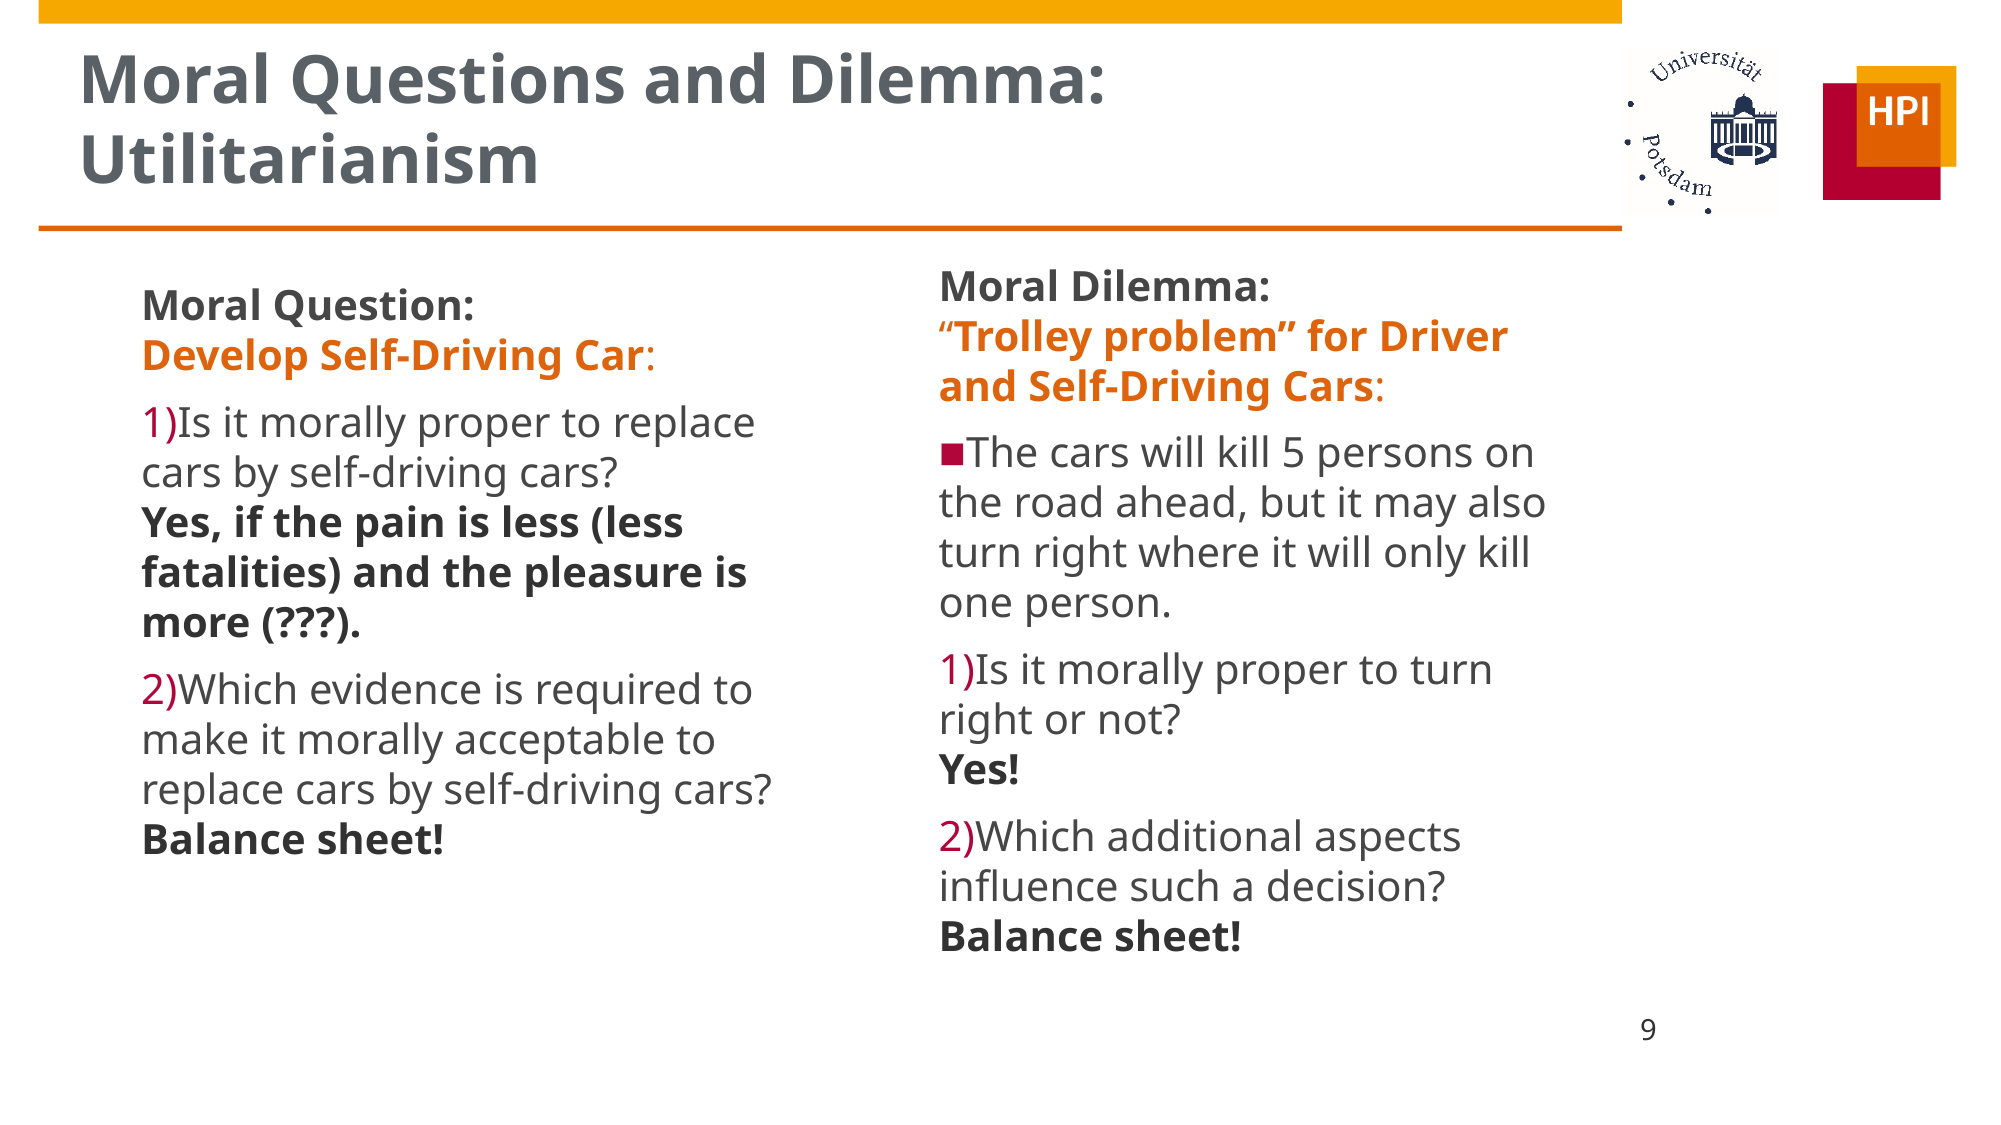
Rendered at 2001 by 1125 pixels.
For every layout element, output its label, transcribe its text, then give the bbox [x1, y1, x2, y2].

title Moral Questions and Dilemma: Utilitarianism [78, 23, 1583, 227]
list Moral Dilemma: “Trolley problem” for Driver and Self-Driving Cars: The cars will kill 5 persons on the road ahead, but it may also turn right where it will only kill one person. Is it morally proper to turn right or not? Yes! Which additional aspects influence such a decision? Balance sheet! [938, 247, 1597, 1051]
picture [1823, 66, 1957, 200]
slide_number 9 [1622, 1011, 1961, 1051]
picture [1622, 49, 1779, 216]
list Moral Question: Develop Self-Driving Car: Is it morally proper to replace cars by self-driving cars? Yes, if the pain is less (less fatalities) and the pleasure is more (???). Which evidence is required to make it morally acceptable to replace cars by self-driving cars? Balance sheet! [141, 267, 799, 1071]
